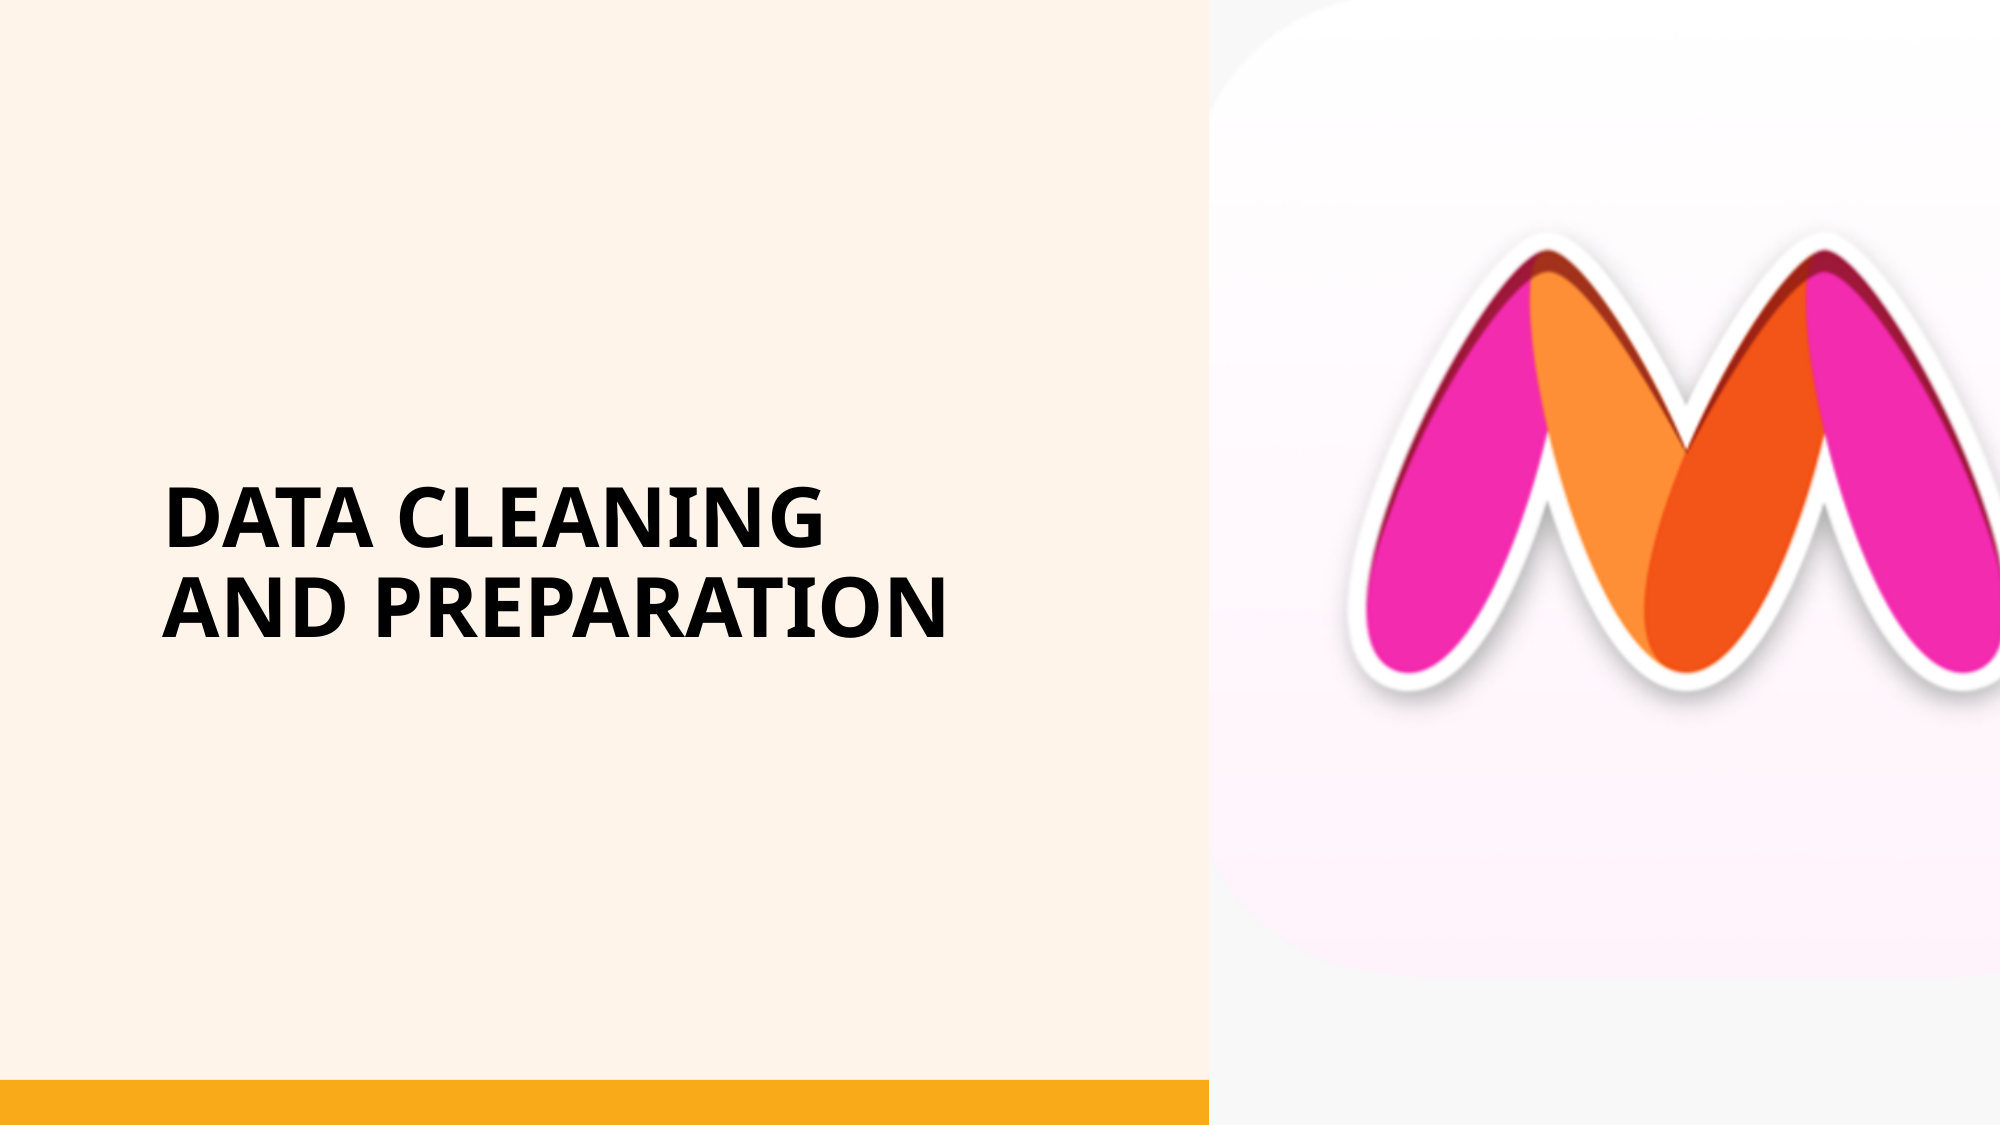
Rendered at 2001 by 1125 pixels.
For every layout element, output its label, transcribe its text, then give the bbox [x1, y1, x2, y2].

picture [1209, 0, 2000, 1125]
title Data cleaning and preparation [147, 68, 1110, 663]
